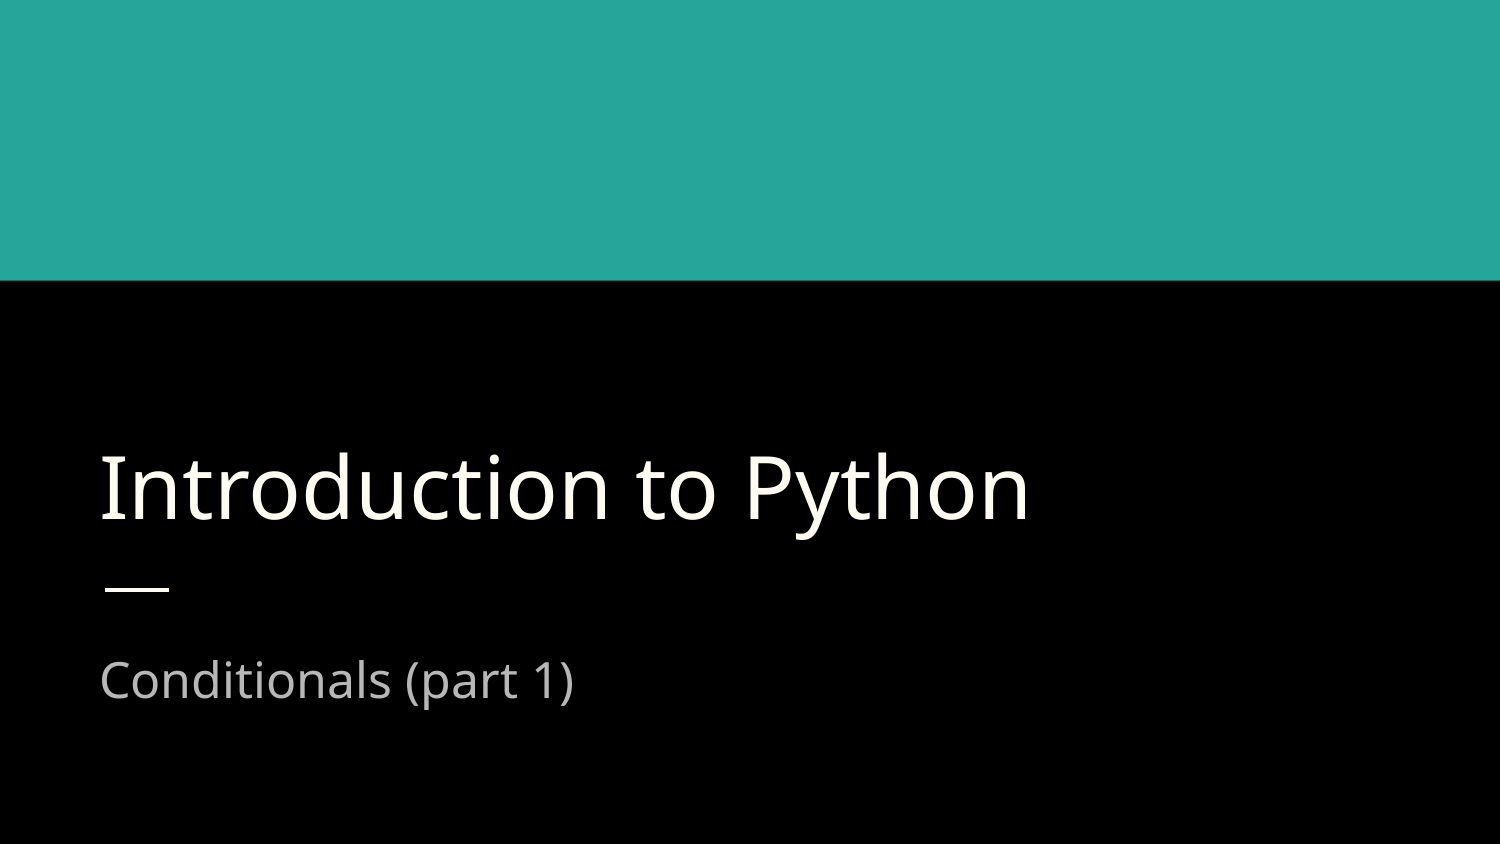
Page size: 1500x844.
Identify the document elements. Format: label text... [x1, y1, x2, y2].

subtitle Conditionals (part 1) [84, 630, 1416, 760]
title Introduction to Python [84, 310, 1416, 561]
